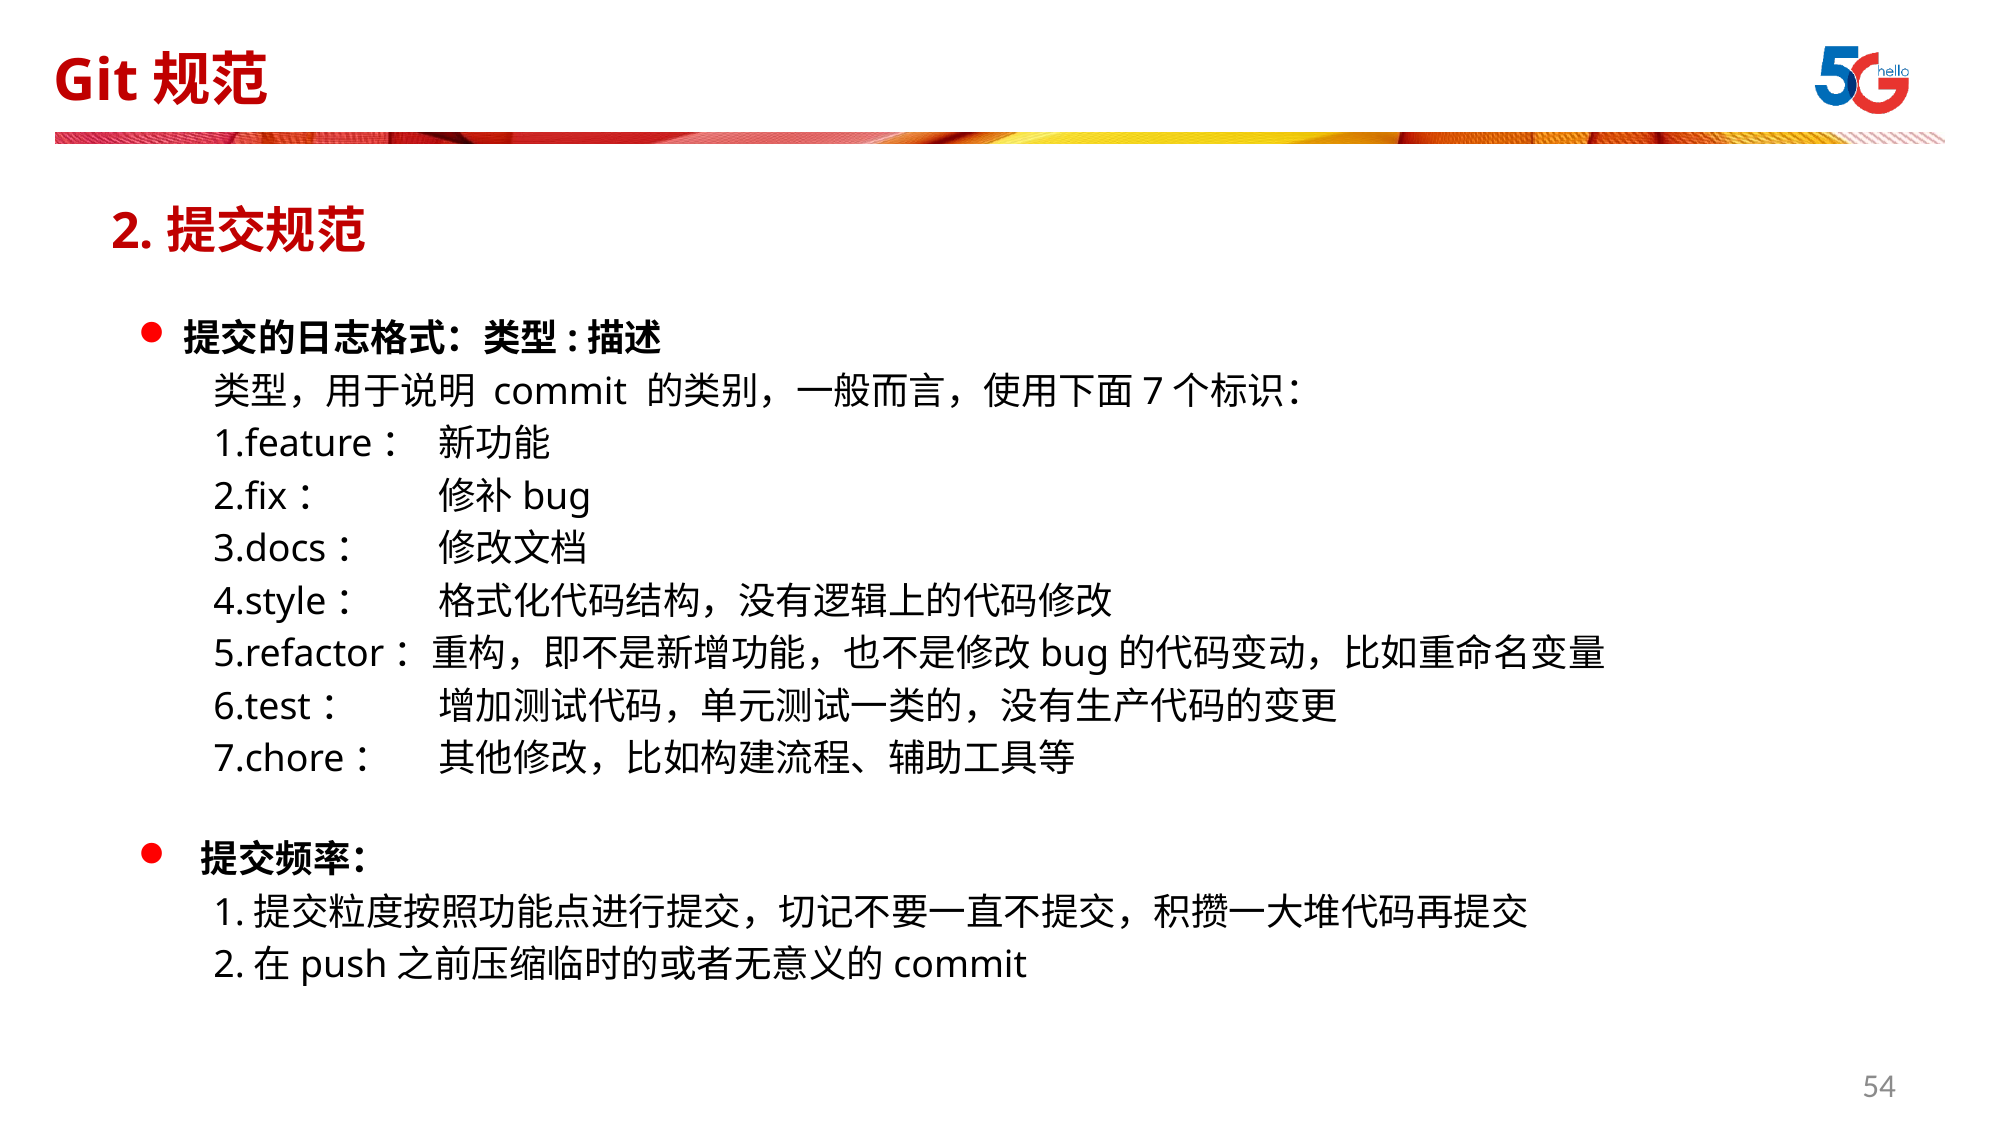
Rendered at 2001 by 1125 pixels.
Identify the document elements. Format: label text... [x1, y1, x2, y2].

title Git规范 [38, 34, 1764, 121]
text_box 提交的日志格式：类型:描述 类型，用于说明 commit 的类别，一般而言，使用下面7个标识： 1.feature： 新功能 2.fix： 修补bug 3.docs： 修改文档 4.style： 格式化代码结构，没有逻辑上的代码修改 5.refactor：重构，即不是新增功能，也不是修改bug的代码变动，比如重命名变量 6.test： 增加测试代码，单元测试一类的，没有生产代码的变更 7.chore： 其他修改，比如构建流程、辅助工具等 提交频率： 1.提交粒度按照功能点进行提交，切记不要一直不提交，积攒一大堆代码再提交 2.在push之前压缩临时的或者无意义的commit [123, 264, 1926, 1110]
picture [55, 19, 1948, 144]
text_box 2.提交规范 [96, 197, 381, 267]
